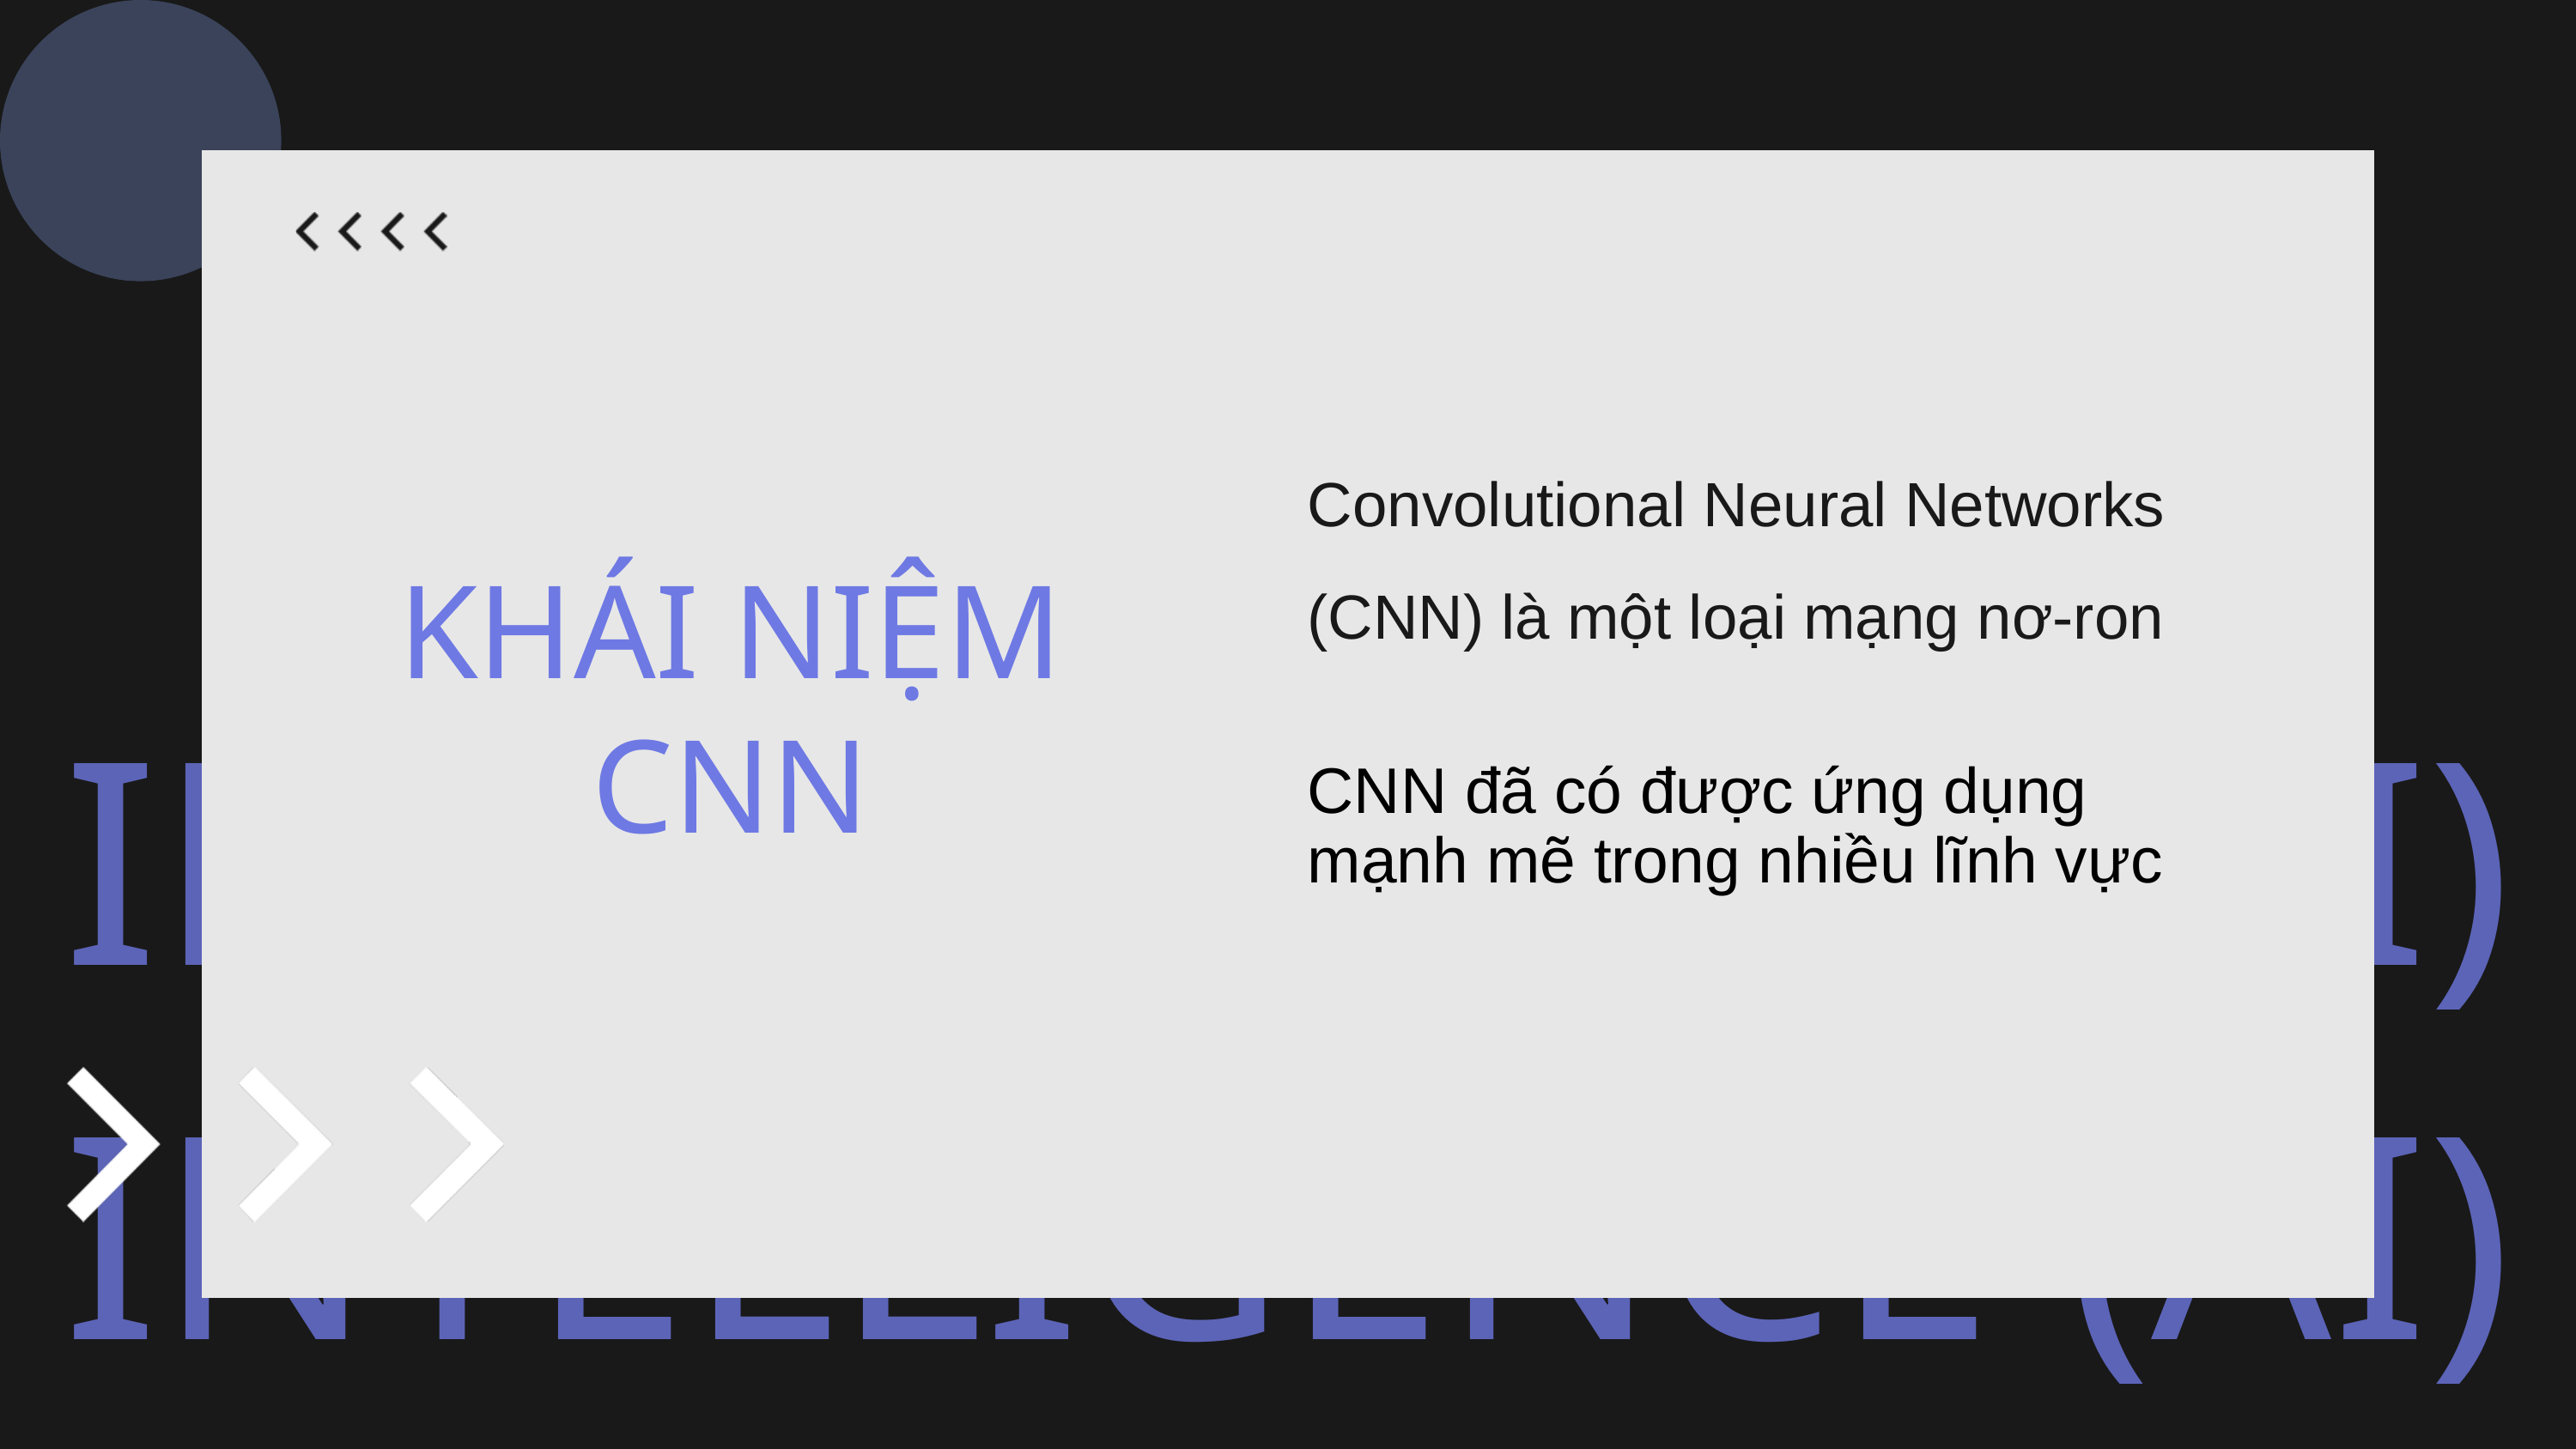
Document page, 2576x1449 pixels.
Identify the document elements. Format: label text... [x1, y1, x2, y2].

text_box ARTIFICIAL INTELLIGENCE (AI) [15, 1022, 2561, 1396]
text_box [201, 150, 2375, 1299]
text_box [0, 1067, 196, 1222]
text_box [0, 0, 282, 282]
text_box ARTIFICIAL INTELLIGENCE (AI) [2379, 410, 2561, 1022]
text_box ARTIFICIAL INTELLIGENCE (AI) [15, 410, 196, 1022]
